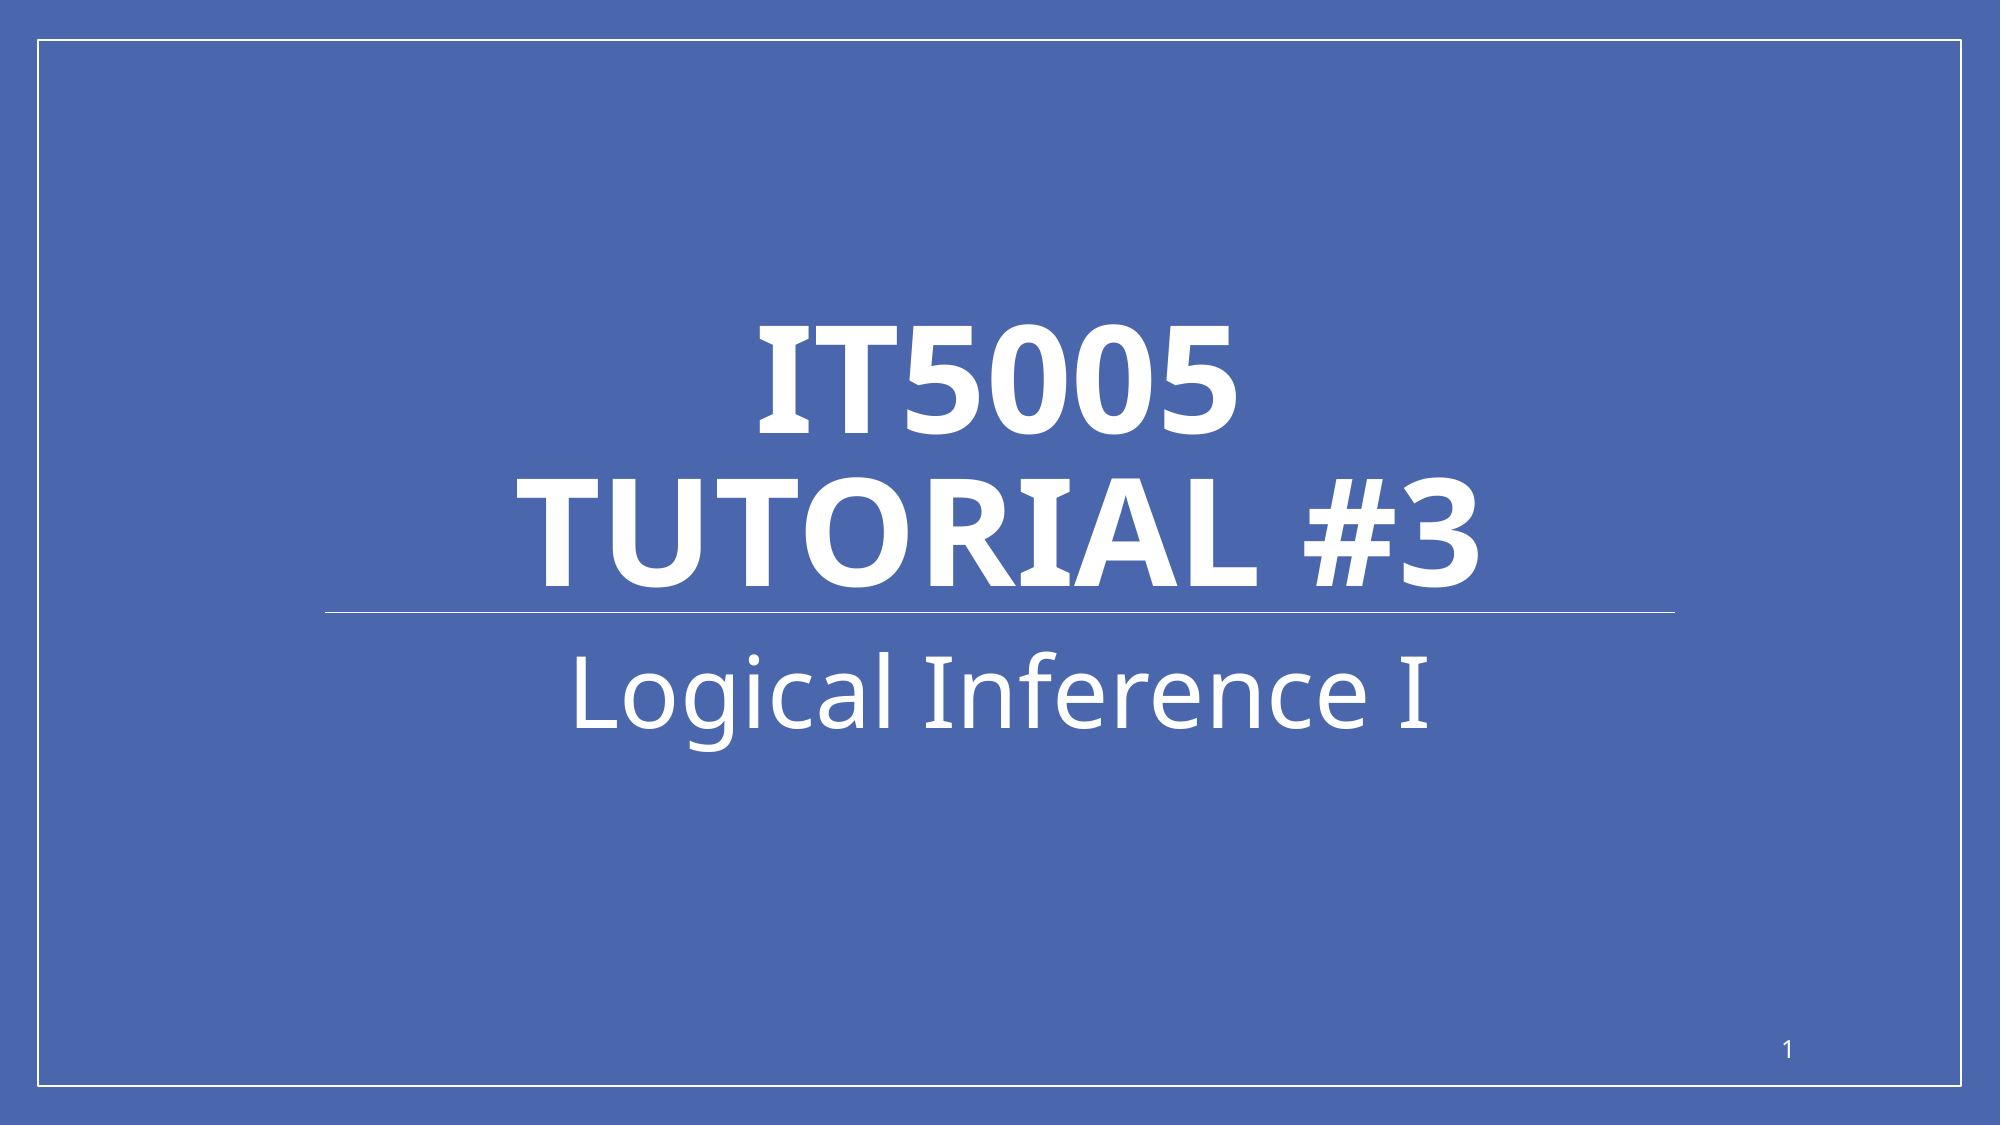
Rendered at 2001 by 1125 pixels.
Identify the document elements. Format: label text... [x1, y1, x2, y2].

slide_number 1 [1530, 1020, 1811, 1081]
subtitle Logical Inference I [280, 634, 1719, 863]
title IT5005 Tutorial #3 [182, 144, 1818, 625]
